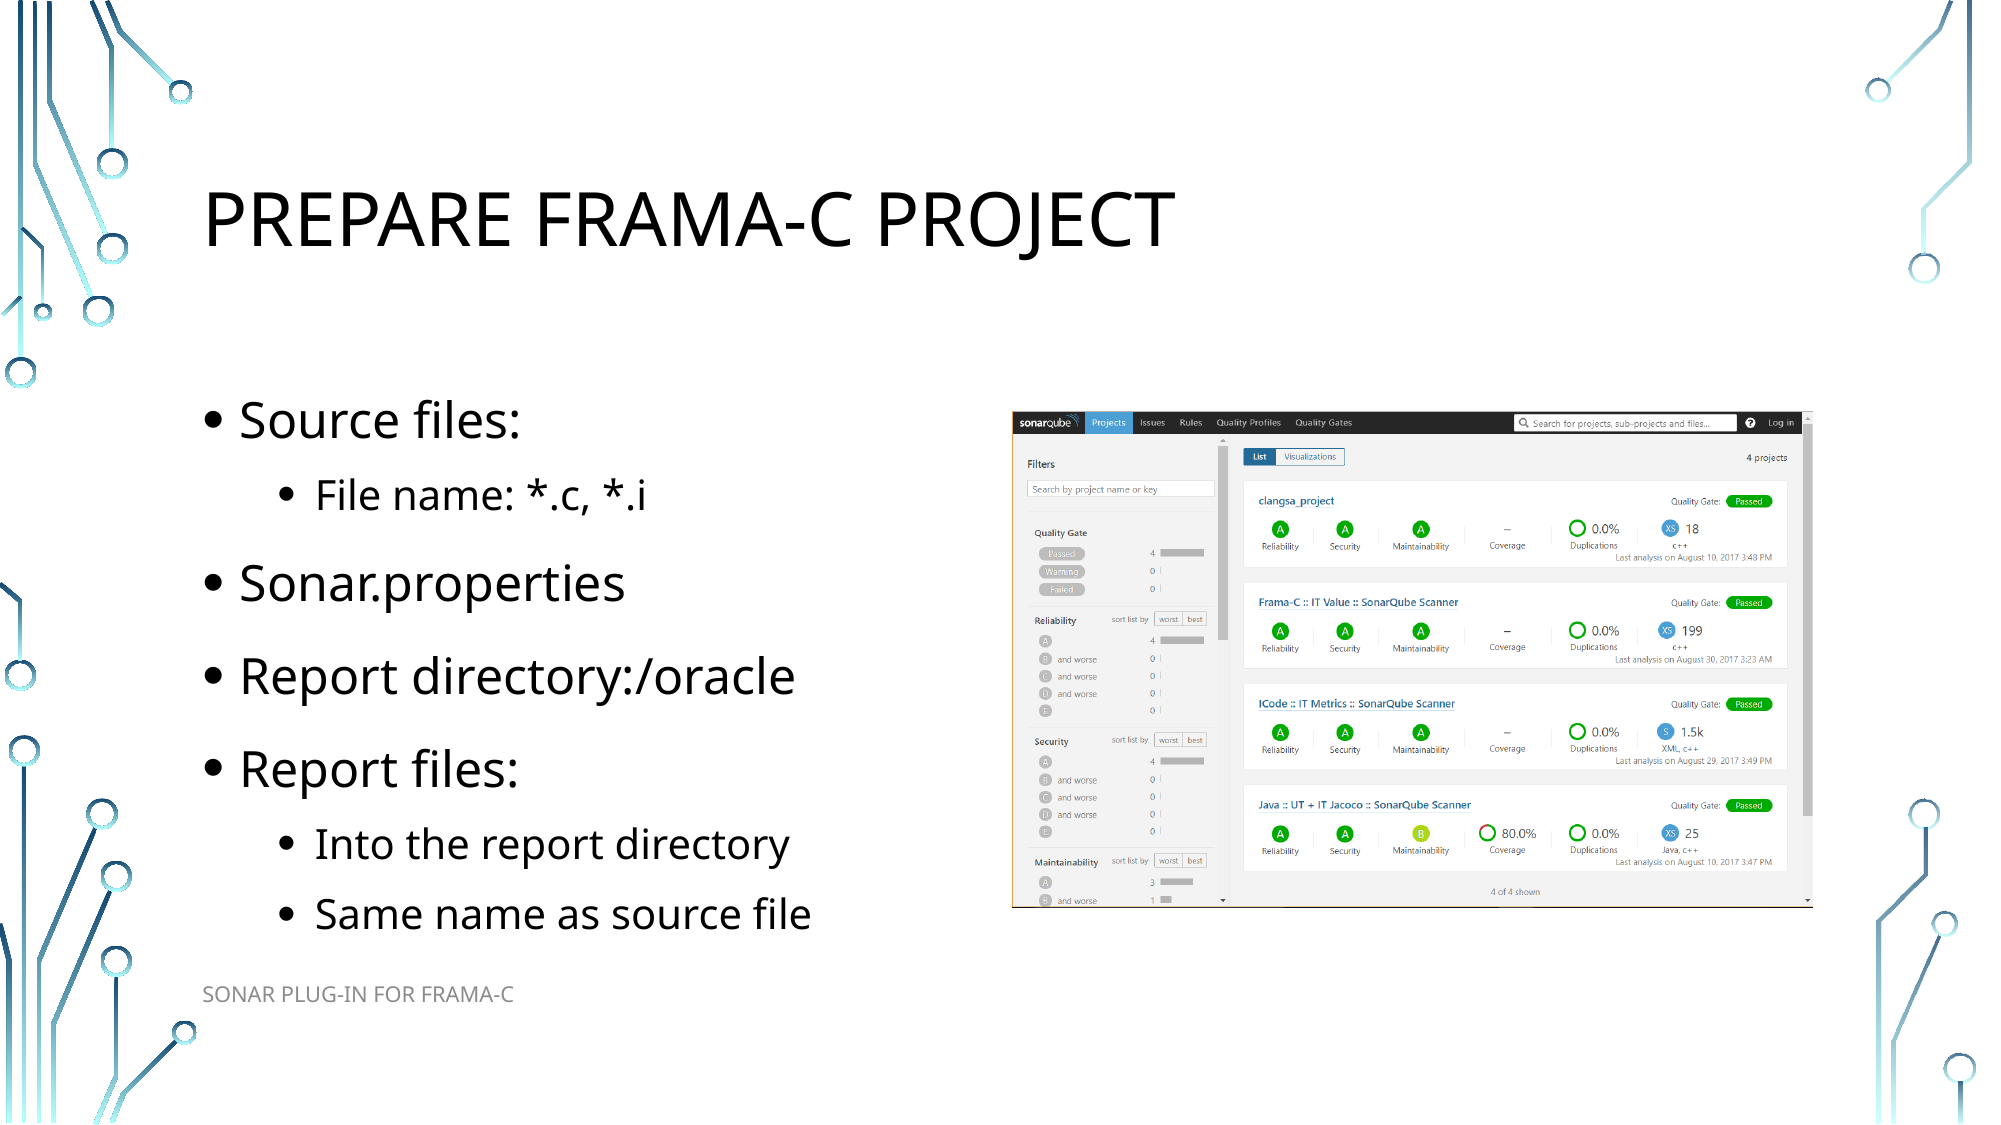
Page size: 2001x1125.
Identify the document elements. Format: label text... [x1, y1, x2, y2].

footer Sonar Plug-in for Frama-C [187, 965, 1211, 1025]
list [1012, 410, 1813, 909]
list Source files: File name: *.c, *.i Sonar.properties Report directory:/oracle Report files: Into the report directory Same name as source file [187, 369, 988, 950]
title Prepare Frama-c project [187, 101, 1813, 344]
